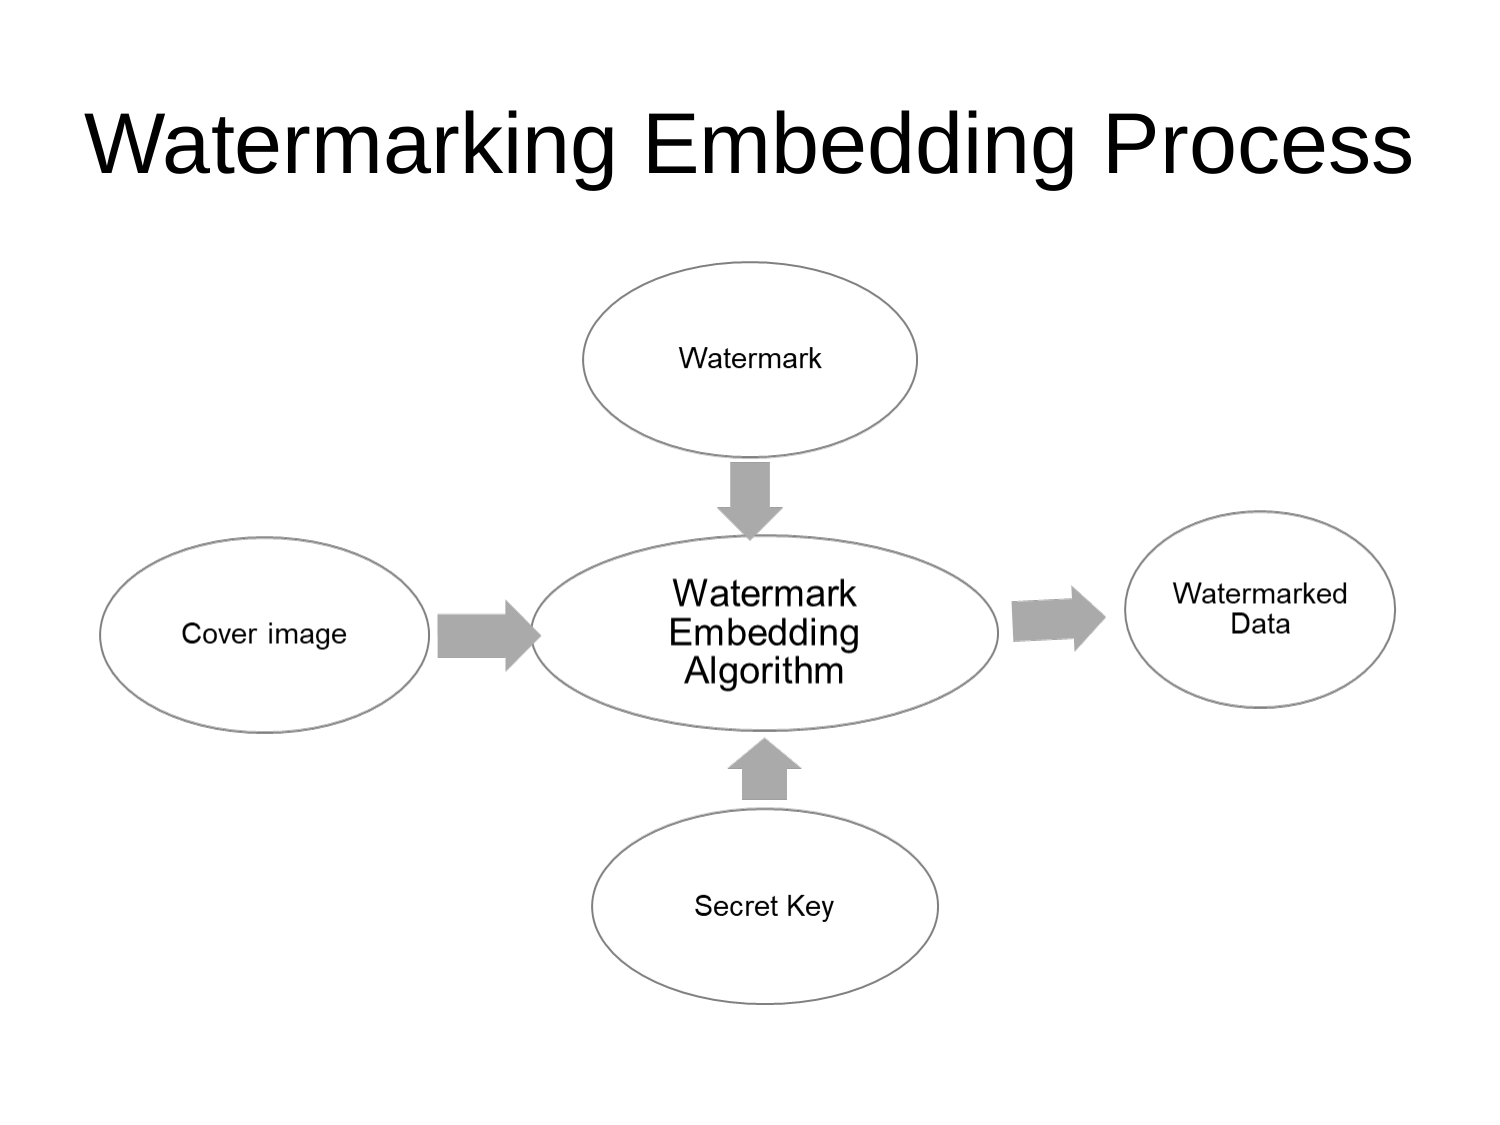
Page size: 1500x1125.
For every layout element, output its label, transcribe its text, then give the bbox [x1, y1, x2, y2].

picture [74, 261, 1426, 1006]
title Watermarking Embedding Process [74, 44, 1426, 234]
